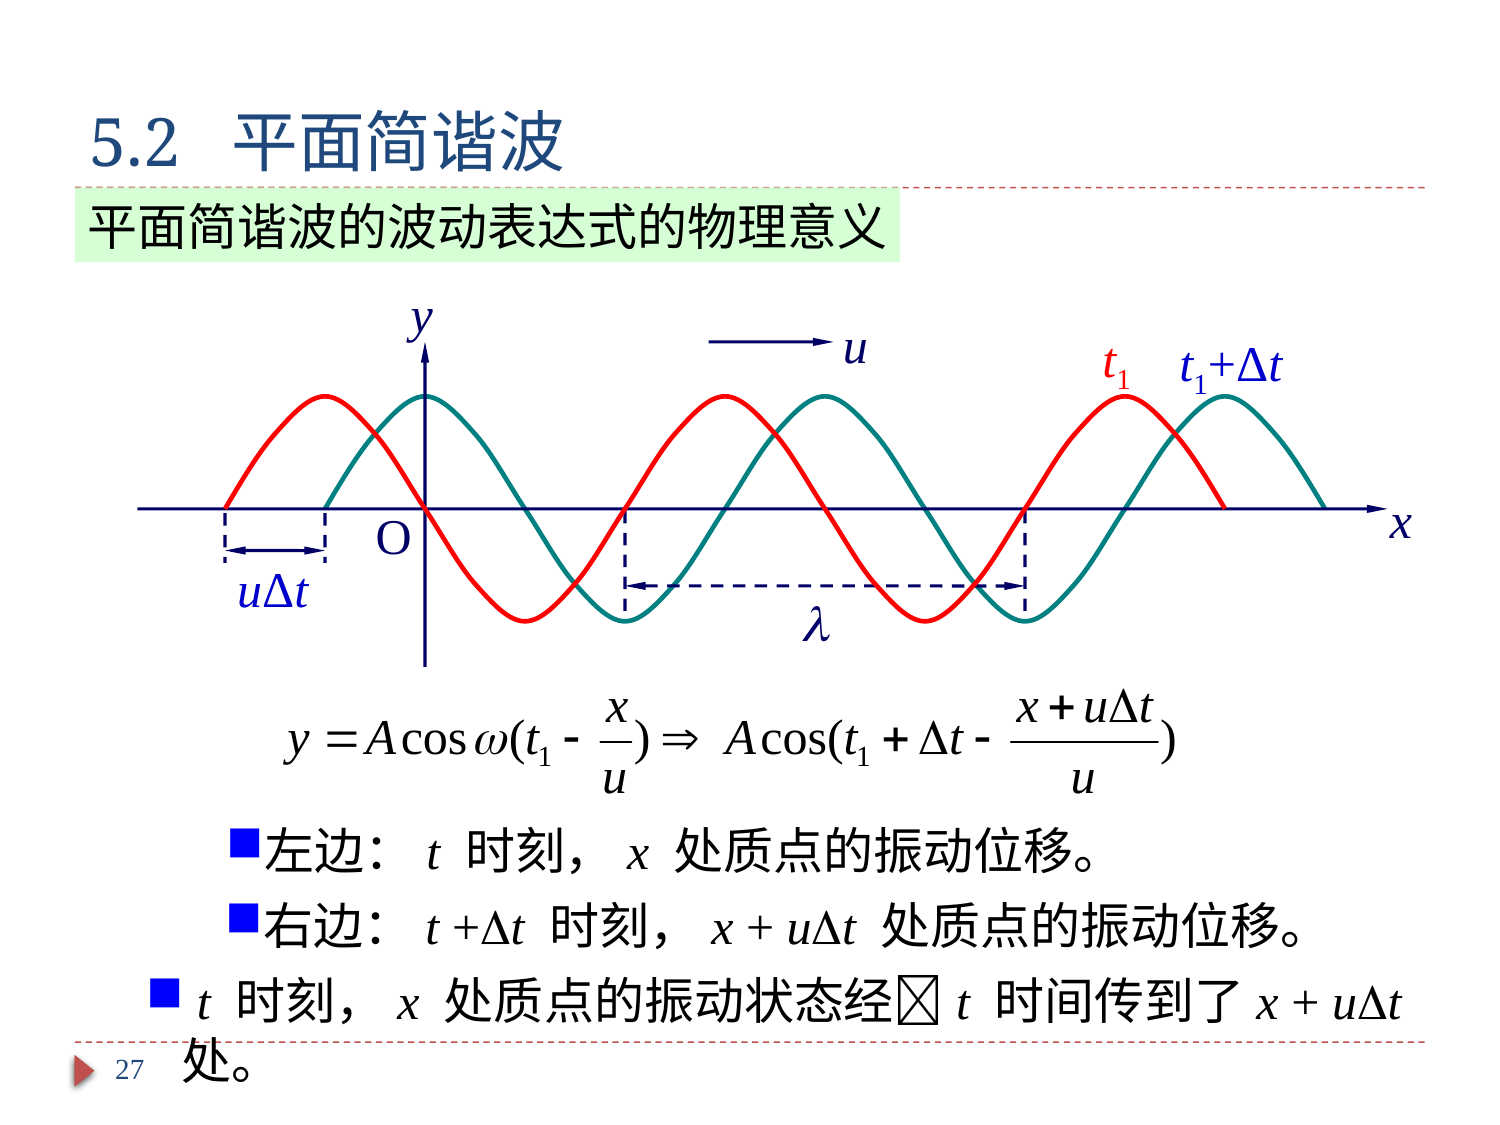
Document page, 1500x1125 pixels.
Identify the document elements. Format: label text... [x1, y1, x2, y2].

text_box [137, 274, 1428, 668]
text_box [274, 681, 1186, 805]
text_box 平面简谐波的波动表达式的物理意义 [74, 187, 900, 263]
slide_number 27 [100, 1042, 426, 1103]
title 5.2 平面简谐波 [75, 37, 1425, 188]
text_box 右边：t +t 时刻，x + ut 处质点的振动位移。 [210, 887, 1348, 962]
text_box t 时刻，x 处质点的振动状态经t 时间传到了x + ut 处。 [131, 962, 1457, 1098]
text_box 左边：t 时刻，x 处质点的振动位移。 [211, 812, 1374, 888]
